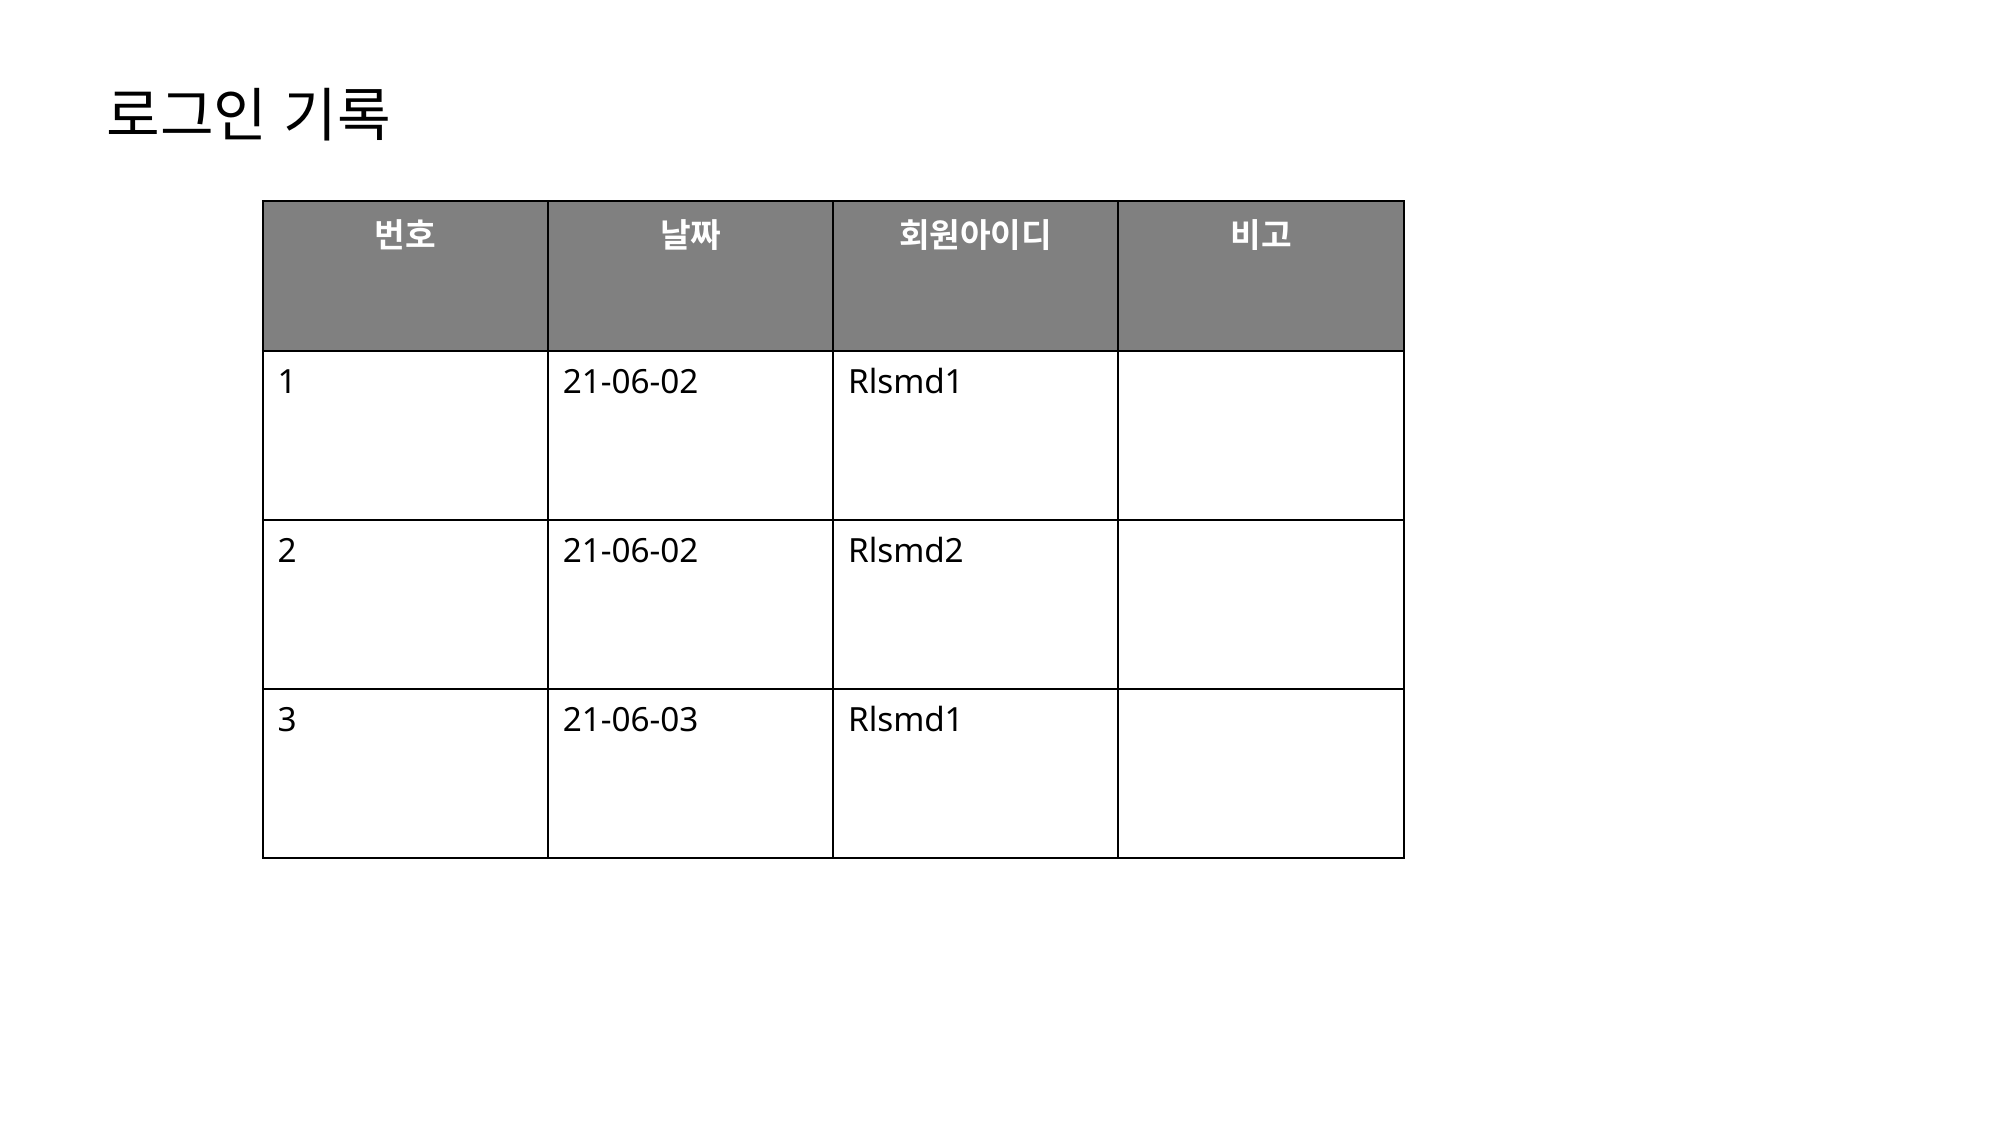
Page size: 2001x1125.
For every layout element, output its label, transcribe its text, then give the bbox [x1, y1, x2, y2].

table_cell 21-06-02 [549, 521, 832, 688]
table_cell 21-06-03 [549, 690, 832, 857]
text_box 로그인 기록 [92, 71, 487, 156]
table_cell Rlsmd1 [834, 690, 1117, 857]
table_header 번호 [264, 202, 547, 350]
table_cell 21-06-02 [549, 352, 832, 519]
table_cell Rlsmd2 [834, 521, 1117, 688]
table_cell 3 [264, 690, 547, 857]
table_cell [1119, 521, 1403, 688]
table_header 회원아이디 [834, 202, 1117, 350]
table_header 날짜 [549, 202, 832, 350]
table_header 비고 [1119, 202, 1403, 350]
table_cell [1119, 690, 1403, 857]
table_cell [1119, 352, 1403, 519]
table_cell 1 [264, 352, 547, 519]
table_cell Rlsmd1 [834, 352, 1117, 519]
table_cell 2 [264, 521, 547, 688]
